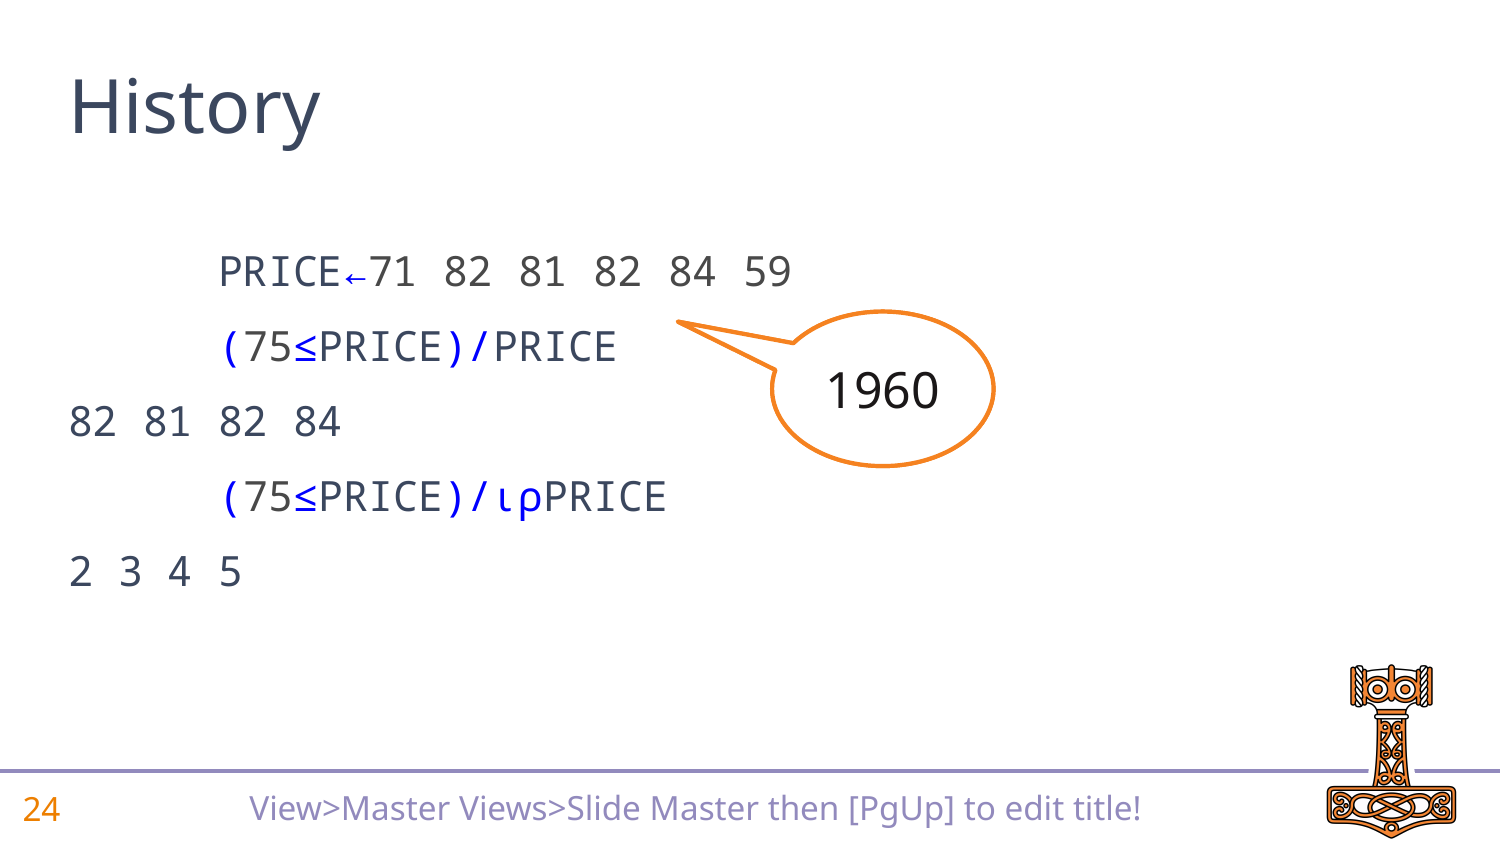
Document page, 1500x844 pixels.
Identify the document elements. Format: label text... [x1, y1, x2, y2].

picture [1320, 821, 1461, 844]
list price←71 82 81 82 84 59 (75≤price)/price 82 81 82 84 (75≤price)/⍳⍴price 2 3 4 5 [53, 237, 1500, 821]
title History [53, 43, 1203, 157]
text_box 1960 [675, 309, 996, 469]
